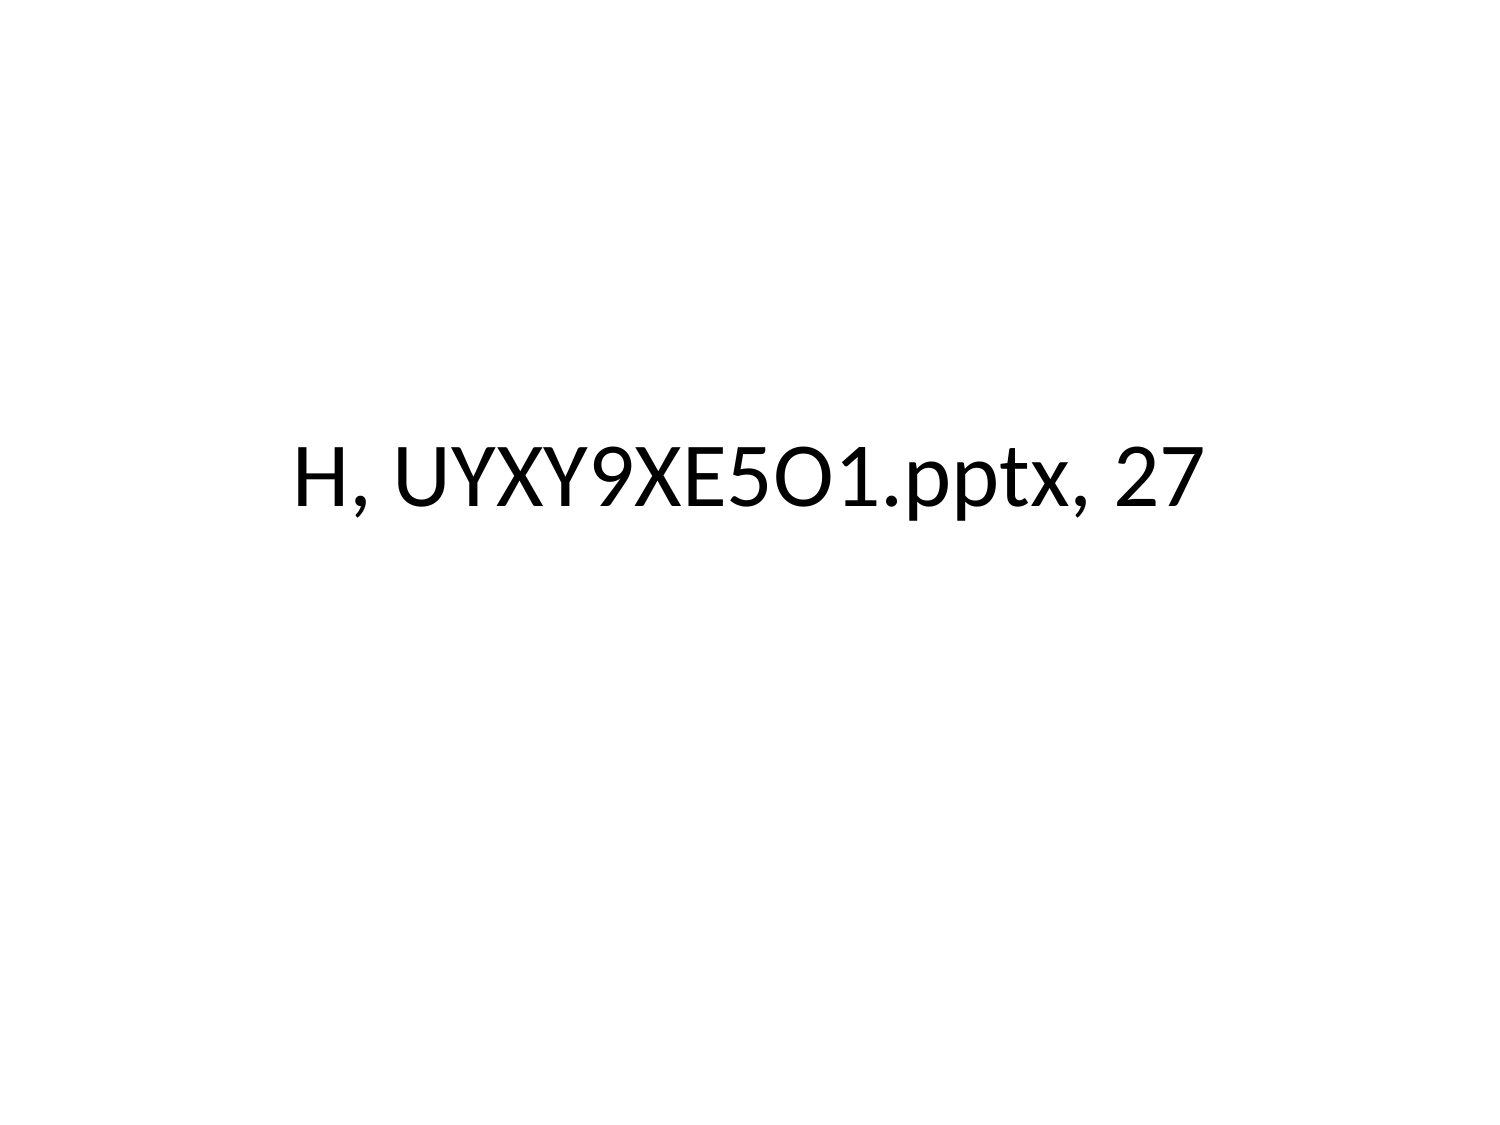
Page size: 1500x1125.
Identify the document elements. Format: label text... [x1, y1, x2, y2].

title H, UYXY9XE5O1.pptx, 27 [112, 349, 1388, 591]
